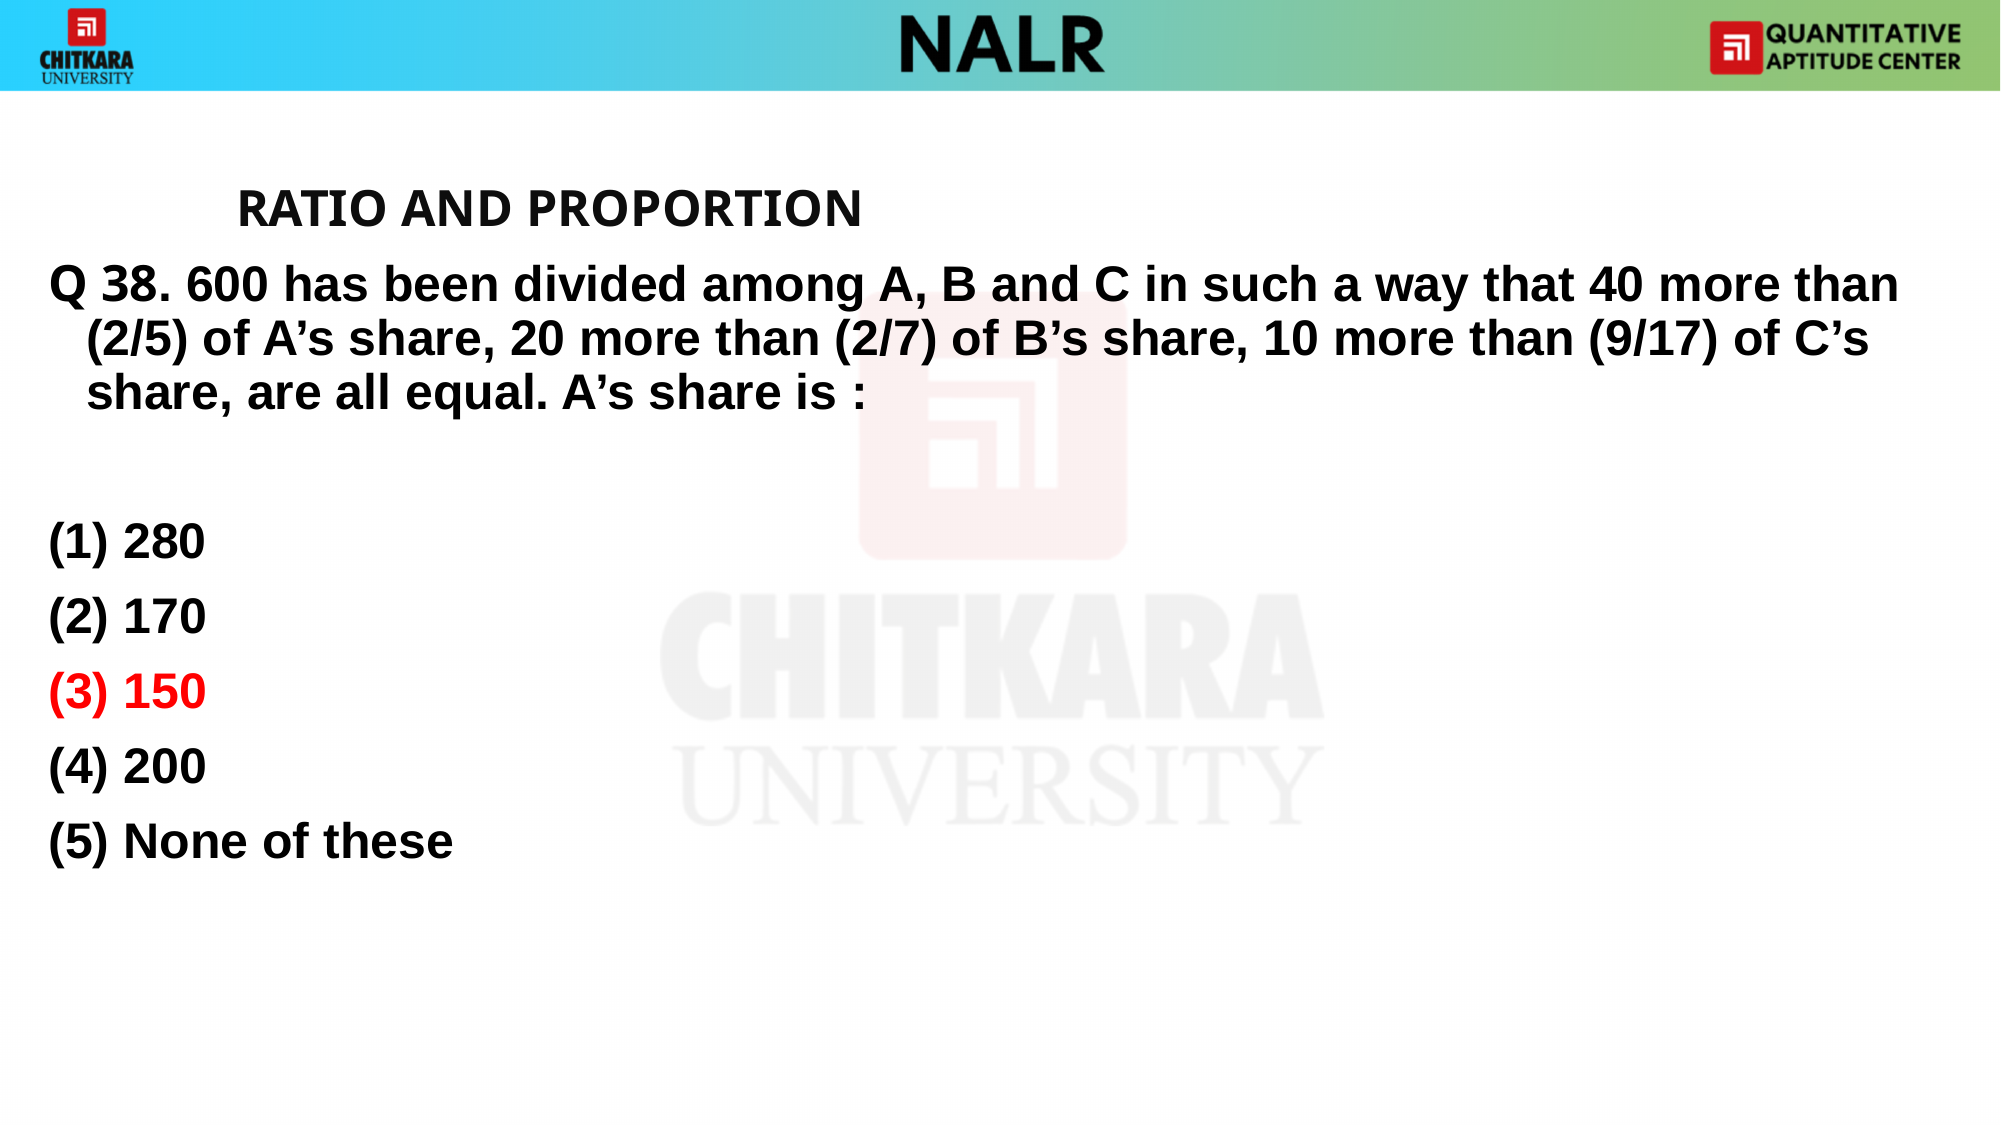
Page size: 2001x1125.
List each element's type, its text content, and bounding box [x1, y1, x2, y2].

list RATIO AND PROPORTION Q 38. 600 has been divided among A, B and C in such a way that 40 more than (2/5) of A’s share, 20 more than (2/7) of B’s share, 10 more than (9/17) of C’s share, are all equal. A’s share is : 280 (2) 170 (3) 150 (4) 200 (5) None of these [33, 175, 1959, 1053]
picture [0, 0, 2001, 1125]
title [41, 31, 1959, 142]
